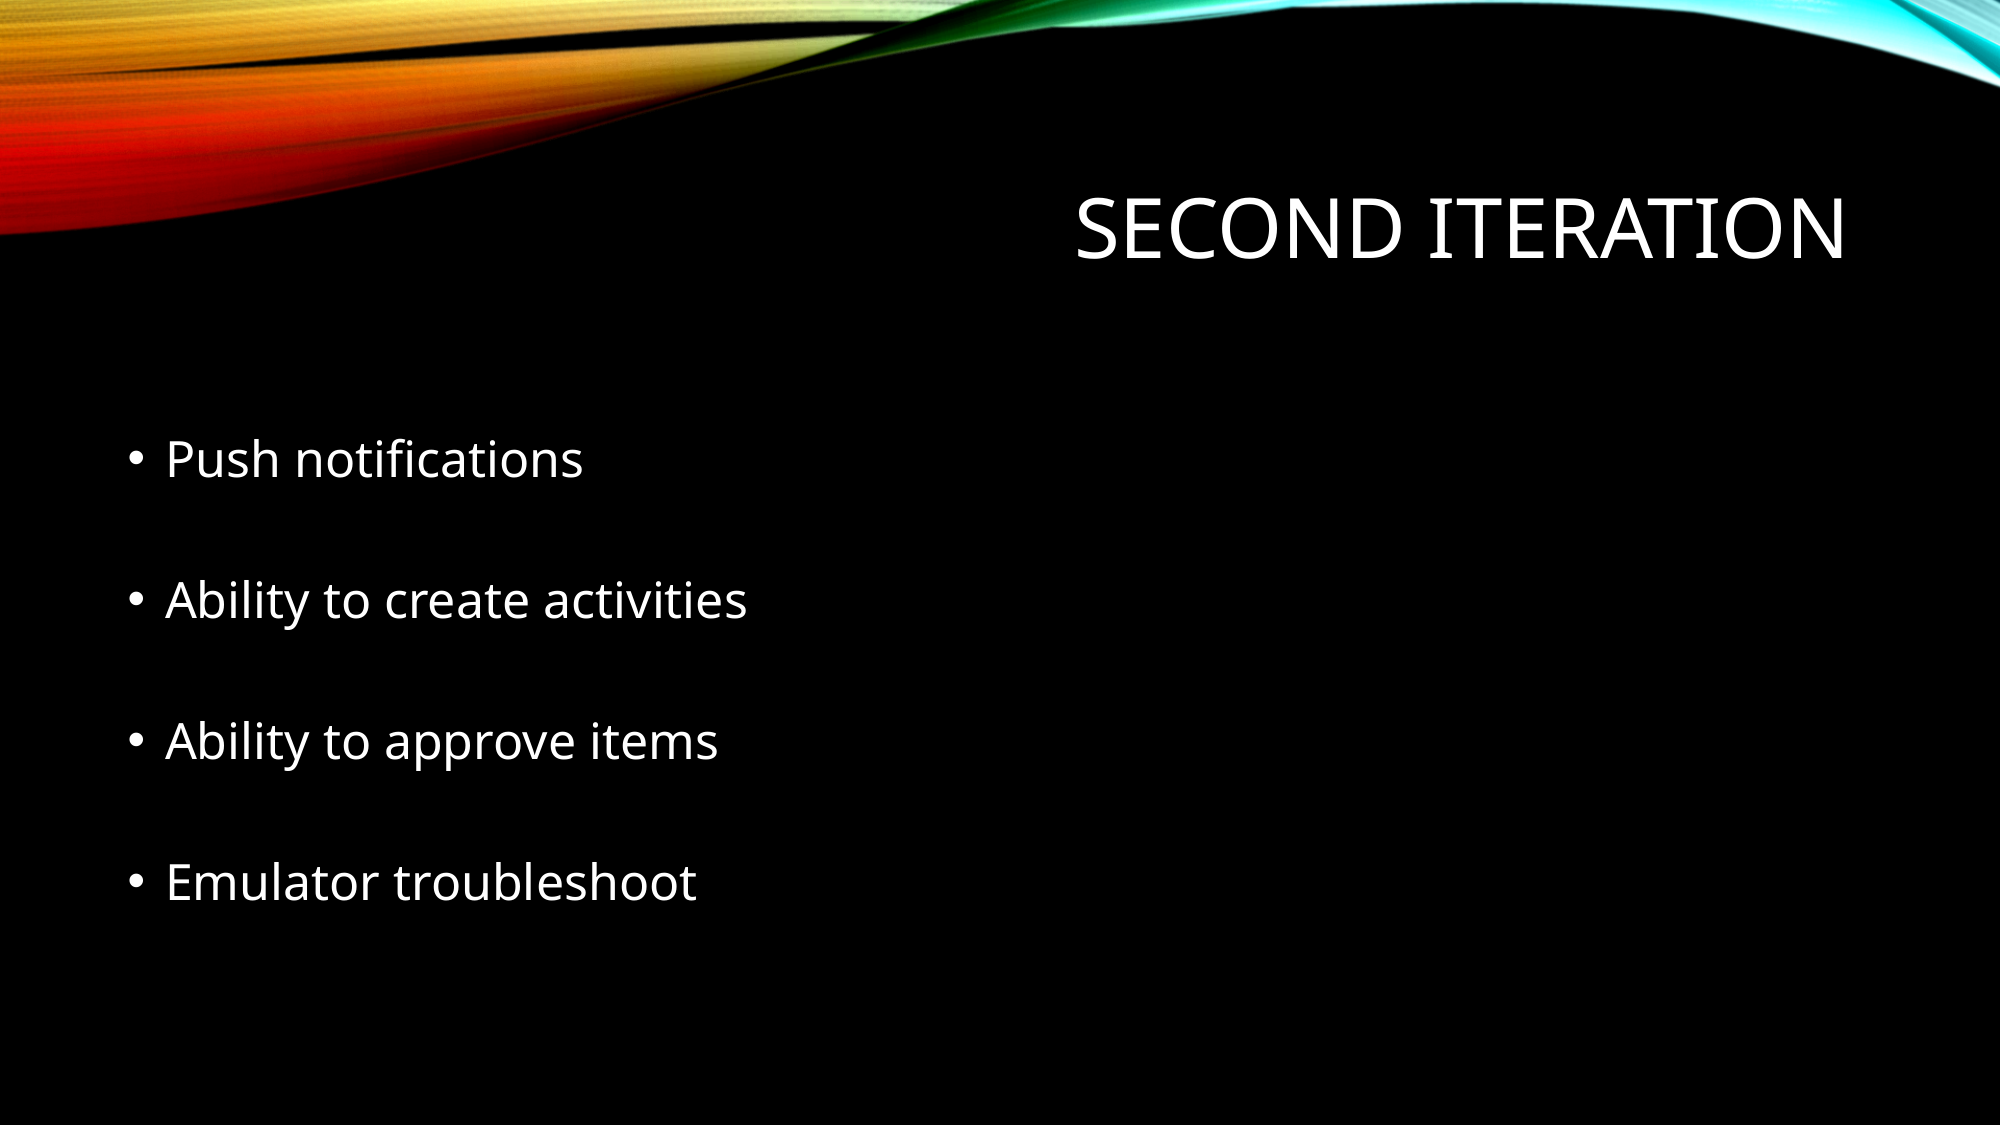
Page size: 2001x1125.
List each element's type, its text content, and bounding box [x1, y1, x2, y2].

picture [0, 0, 2000, 237]
list Push notifications Ability to create activities Ability to approve items Emulator troubleshoot [112, 360, 1888, 1021]
title Second iteration [474, 125, 1888, 338]
